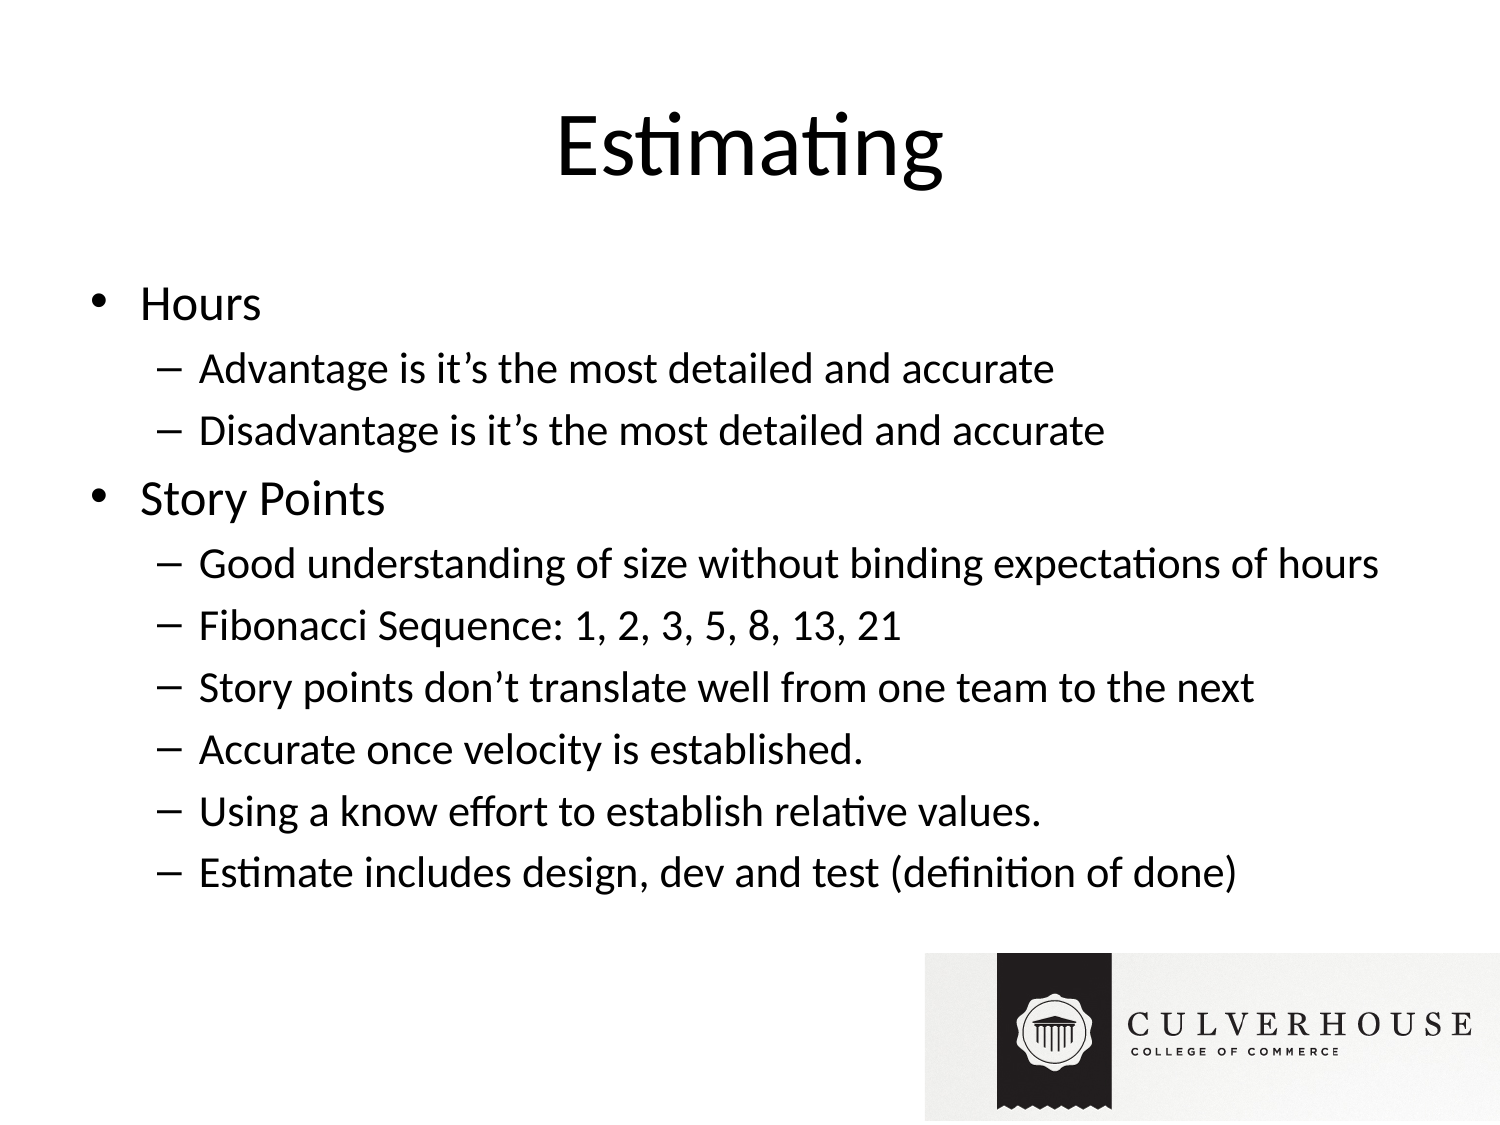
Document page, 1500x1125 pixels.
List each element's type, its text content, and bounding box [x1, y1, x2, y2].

title Estimating [75, 45, 1425, 233]
picture [924, 953, 1500, 1122]
list Hours Advantage is it’s the most detailed and accurate Disadvantage is it’s the most detailed and accurate Story Points Good understanding of size without binding expectations of hours Fibonacci Sequence: 1, 2, 3, 5, 8, 13, 21 Story points don’t translate well from one team to the next Accurate once velocity is established. Using a know effort to establish relative values. Estimate includes design, dev and test (definition of done) [75, 262, 1425, 1005]
